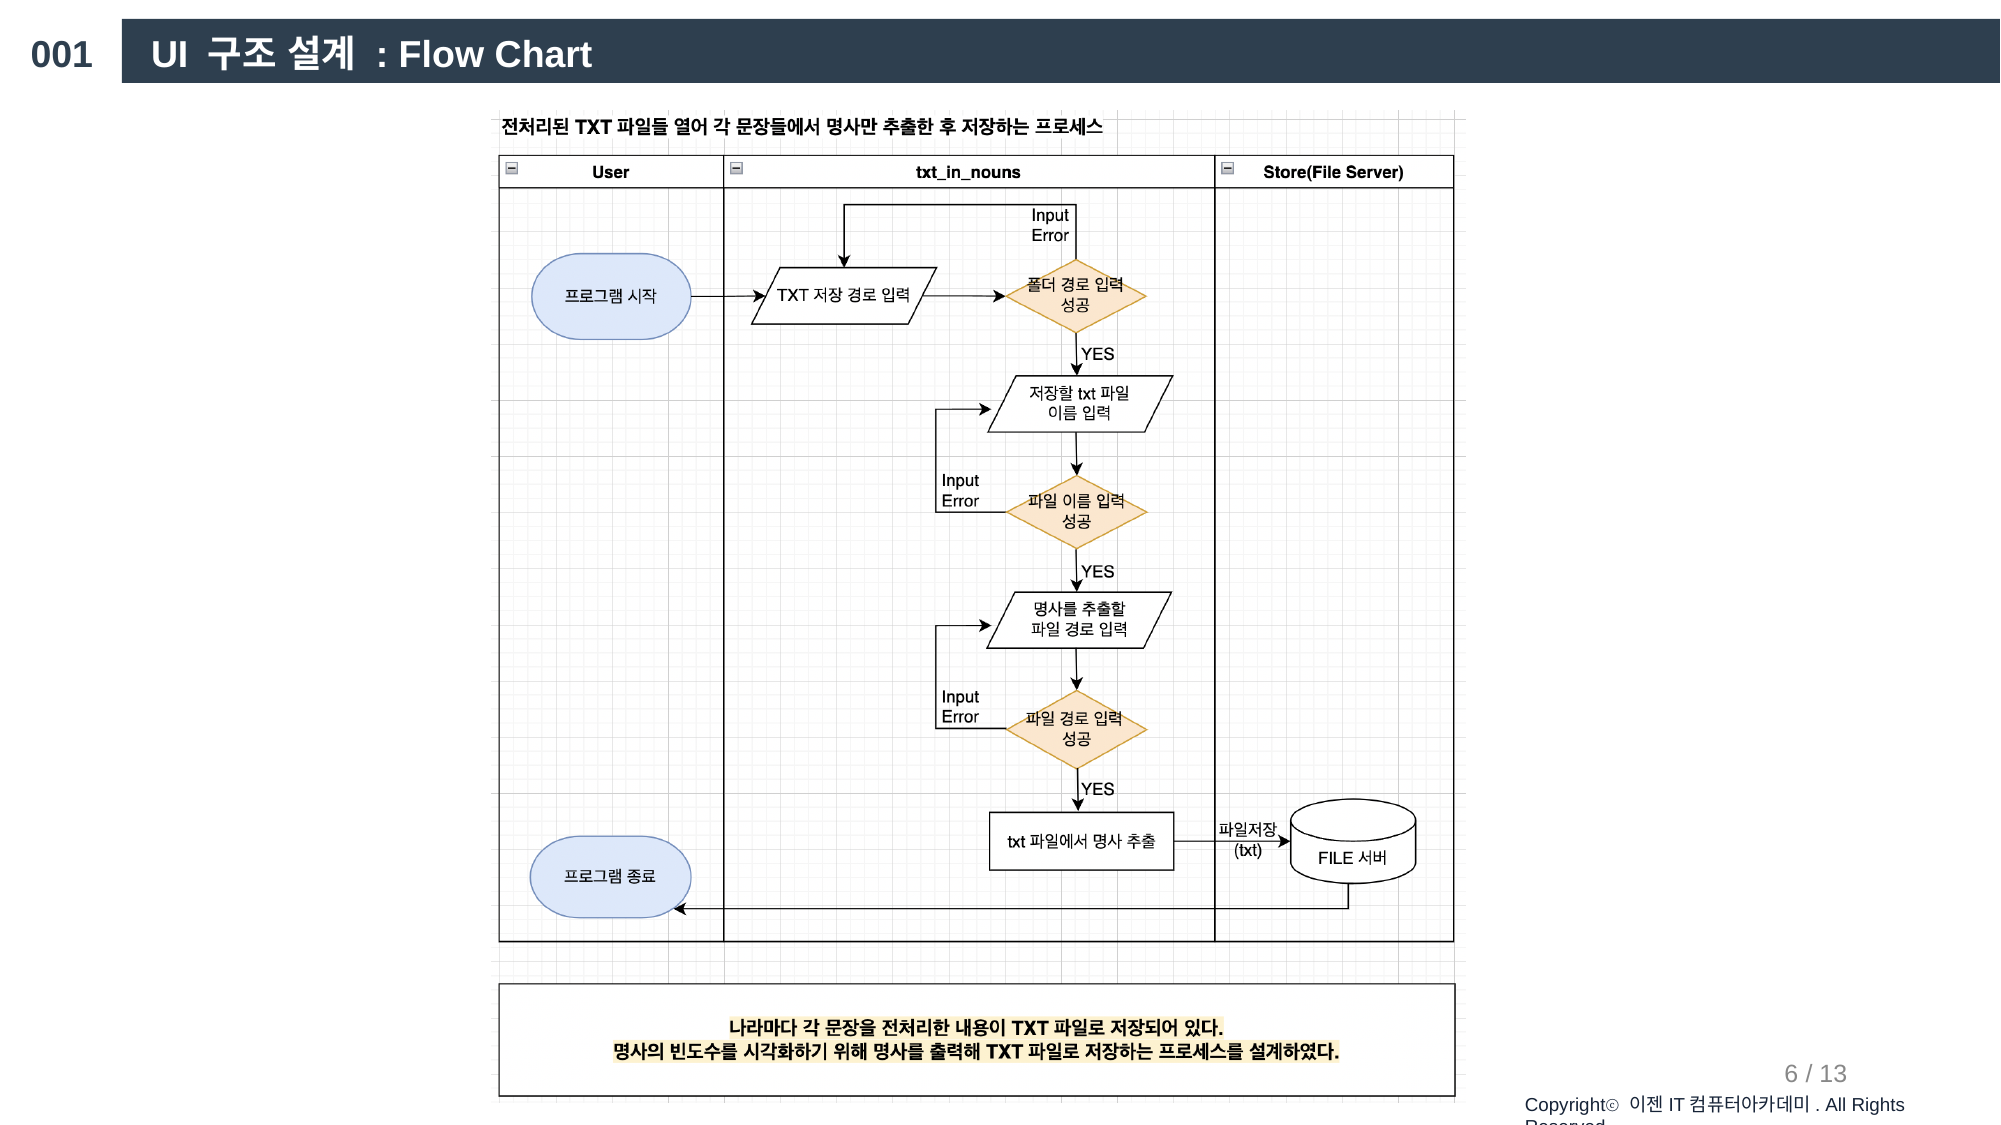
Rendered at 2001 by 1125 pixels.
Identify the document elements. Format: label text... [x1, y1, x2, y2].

text_box 001 [15, 22, 110, 83]
text_box UI 구조 설계 : Flow Chart [135, 22, 858, 83]
text_box [121, 18, 2000, 83]
slide_number ‹#› / 13 [1471, 1042, 1863, 1103]
picture [491, 110, 1467, 1103]
